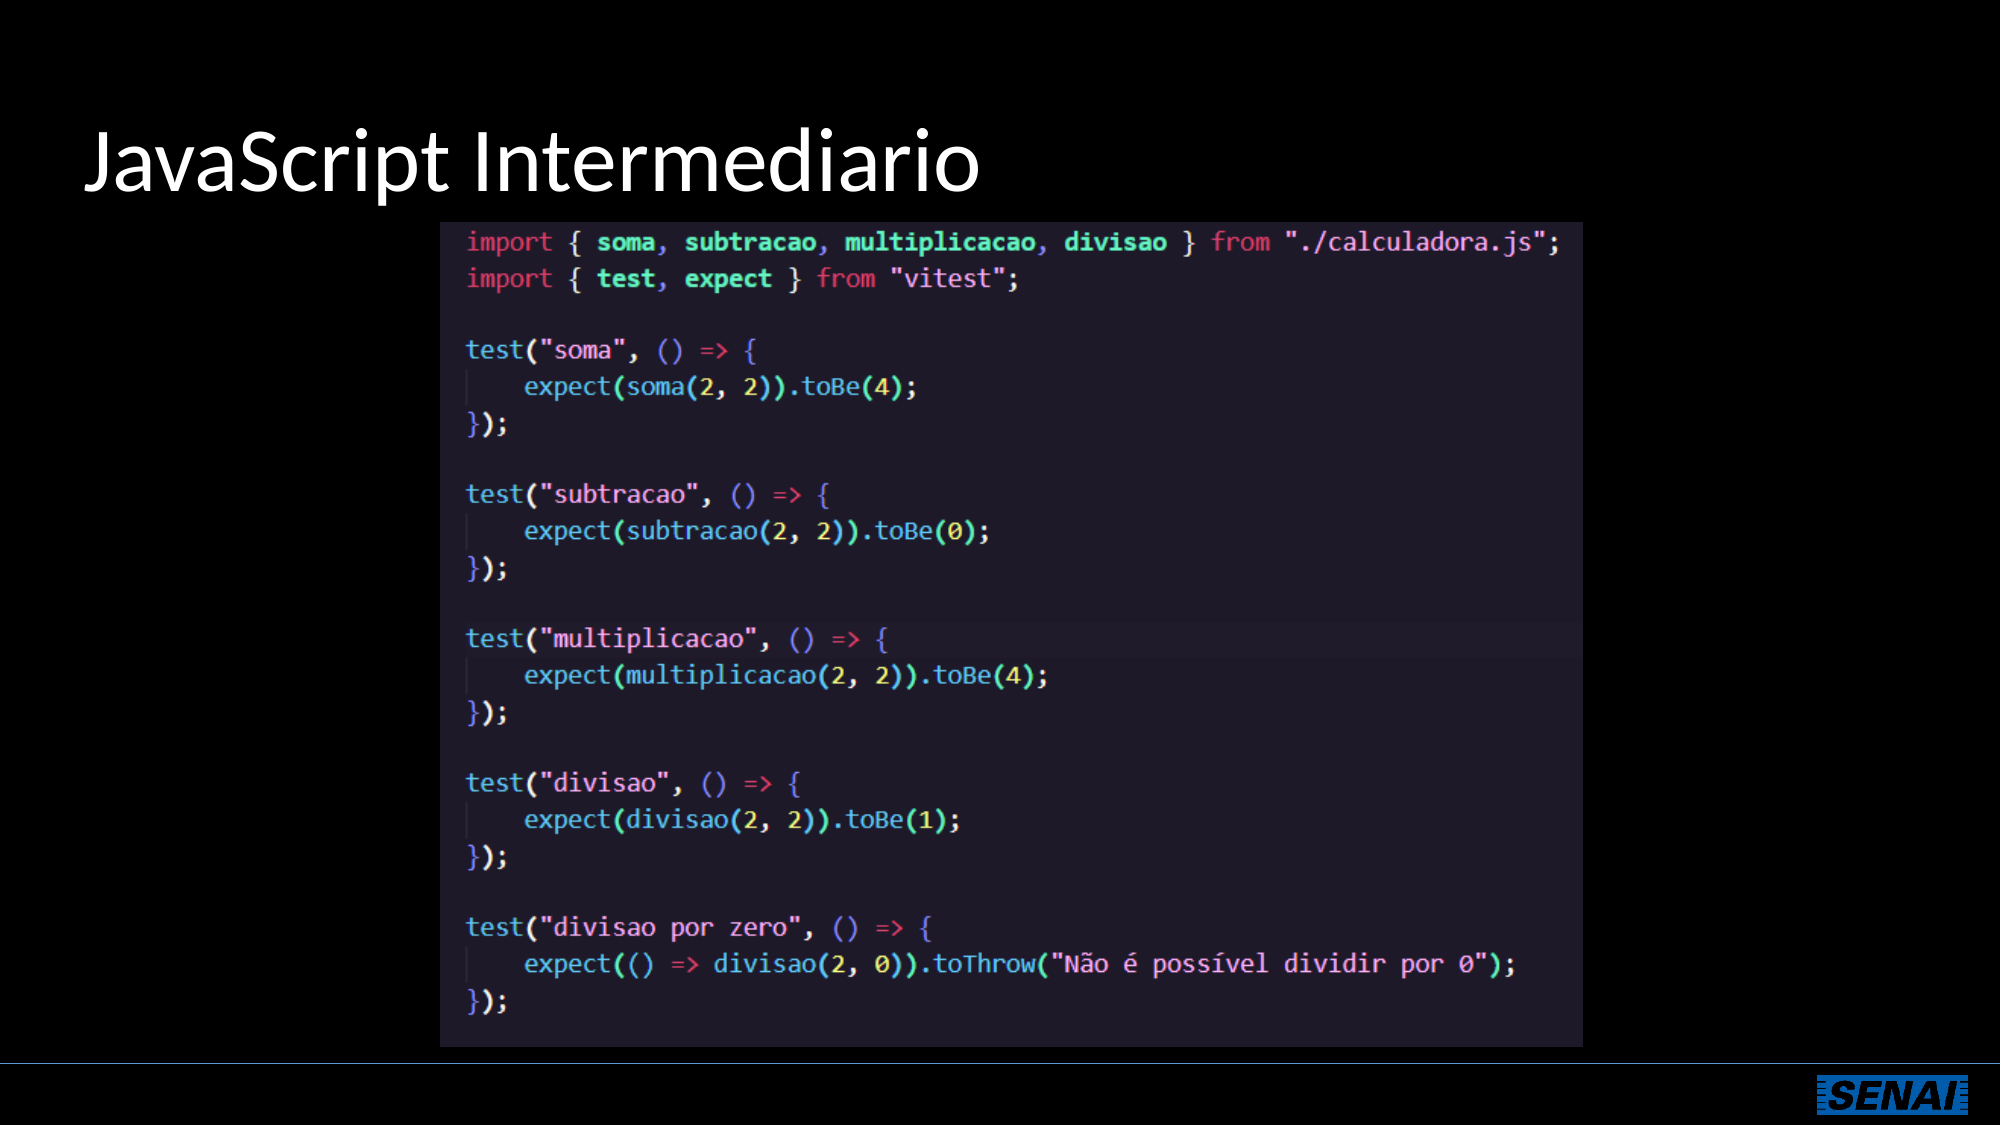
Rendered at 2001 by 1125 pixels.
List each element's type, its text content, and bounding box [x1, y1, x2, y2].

picture [1817, 1075, 1968, 1115]
picture [439, 222, 1583, 1047]
title JavaScript Intermediario [68, 97, 1932, 223]
